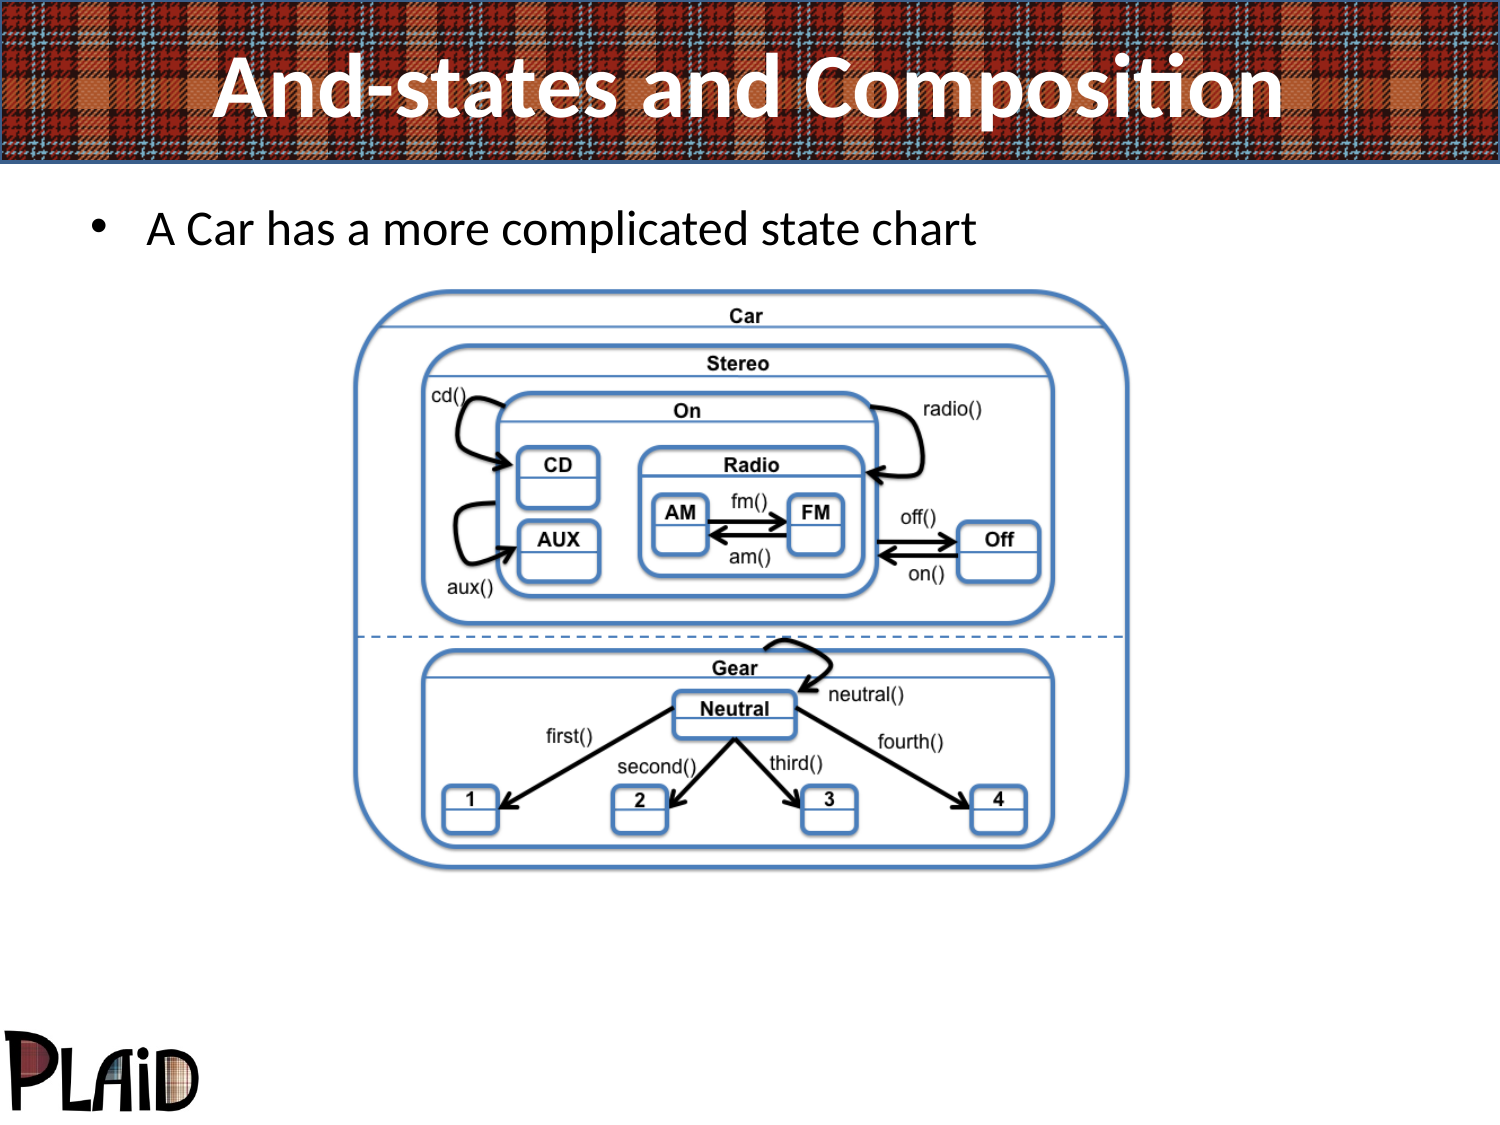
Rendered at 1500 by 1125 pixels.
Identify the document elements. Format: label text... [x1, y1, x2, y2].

picture [1426, 2, 1498, 160]
title And-states and Composition [74, 0, 1426, 163]
picture [349, 287, 1133, 876]
picture [2, 2, 74, 160]
picture [3, 1029, 200, 1113]
list A Car has a more complicated state chart [74, 187, 1426, 1006]
